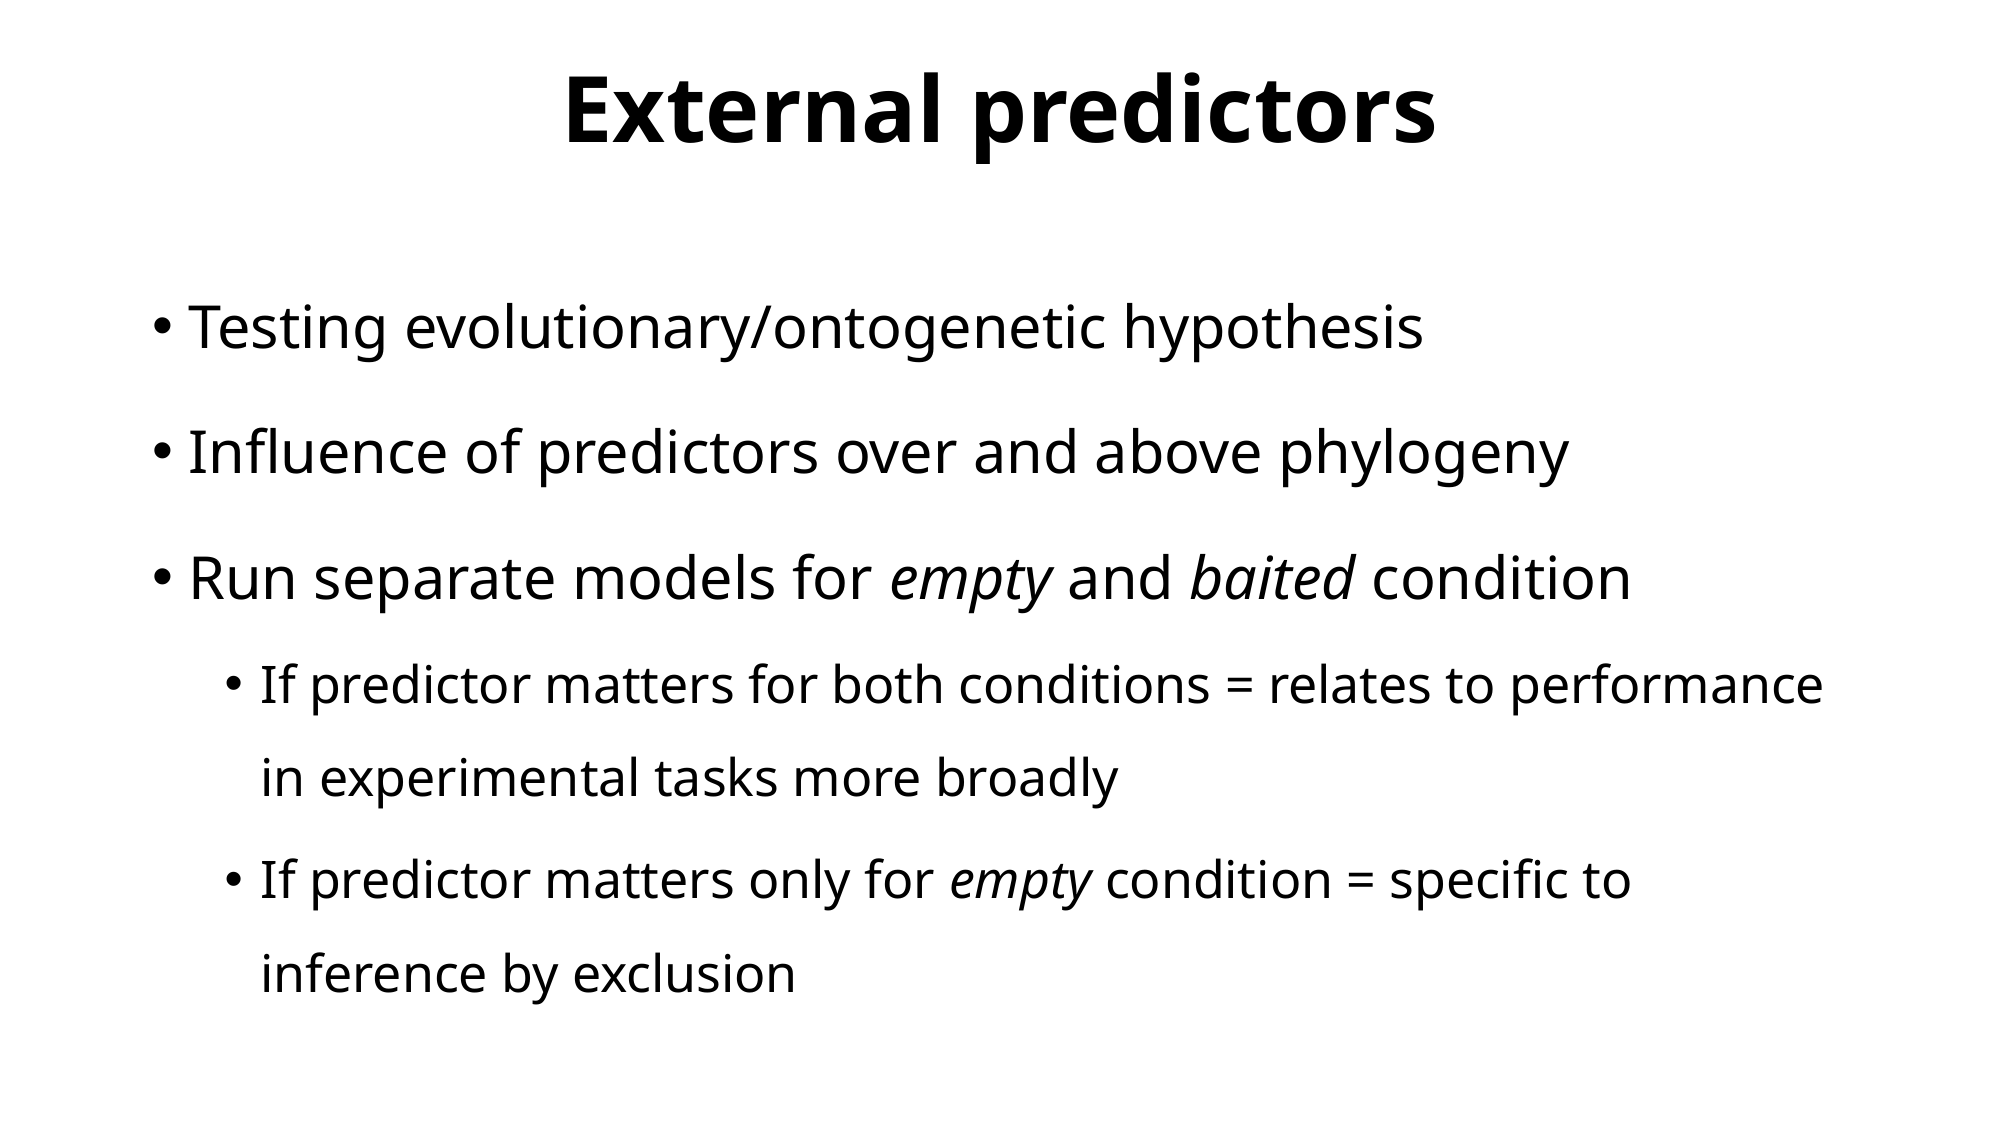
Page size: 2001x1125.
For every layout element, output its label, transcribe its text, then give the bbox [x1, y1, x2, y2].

title External predictors [137, 4, 1863, 222]
list Testing evolutionary/ontogenetic hypothesis Influence of predictors over and above phylogeny Run separate models for empty and baited condition If predictor matters for both conditions = relates to performance in experimental tasks more broadly If predictor matters only for empty condition = specific to inference by exclusion [137, 246, 1863, 1014]
